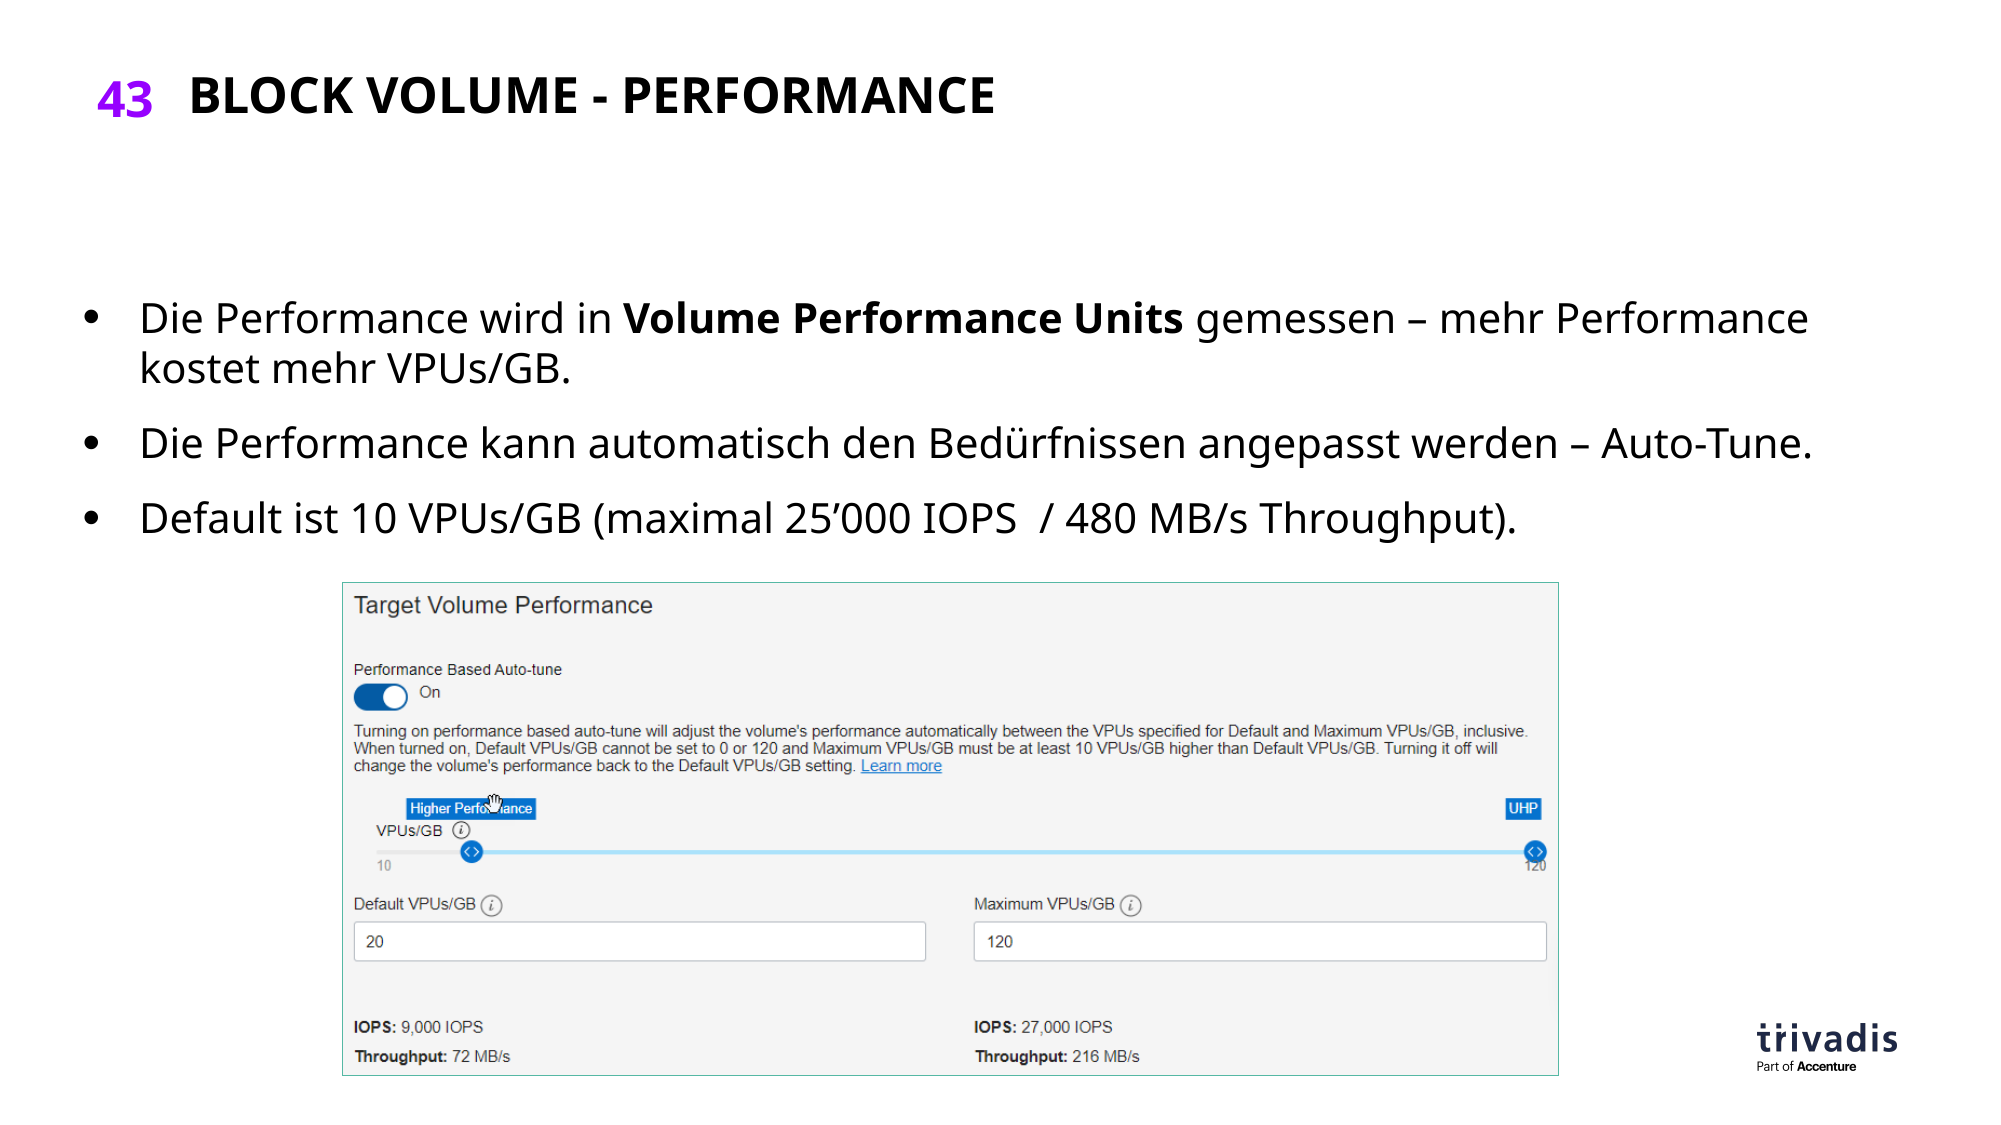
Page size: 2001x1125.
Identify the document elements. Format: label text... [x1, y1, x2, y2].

picture [1757, 1062, 1897, 1071]
title Block volume - performance [170, 63, 1933, 136]
list Die Performance wird in Volume Performance Units gemessen – mehr Performance kostet mehr VPUs/GB. Die Performance kann automatisch den Bedürfnissen angepasst werden – Auto-Tune. Default ist 10 VPUs/GB (maximal 25’000 IOPS / 480 MB/s Throughput). [65, 284, 1933, 1062]
picture [342, 582, 1559, 1076]
